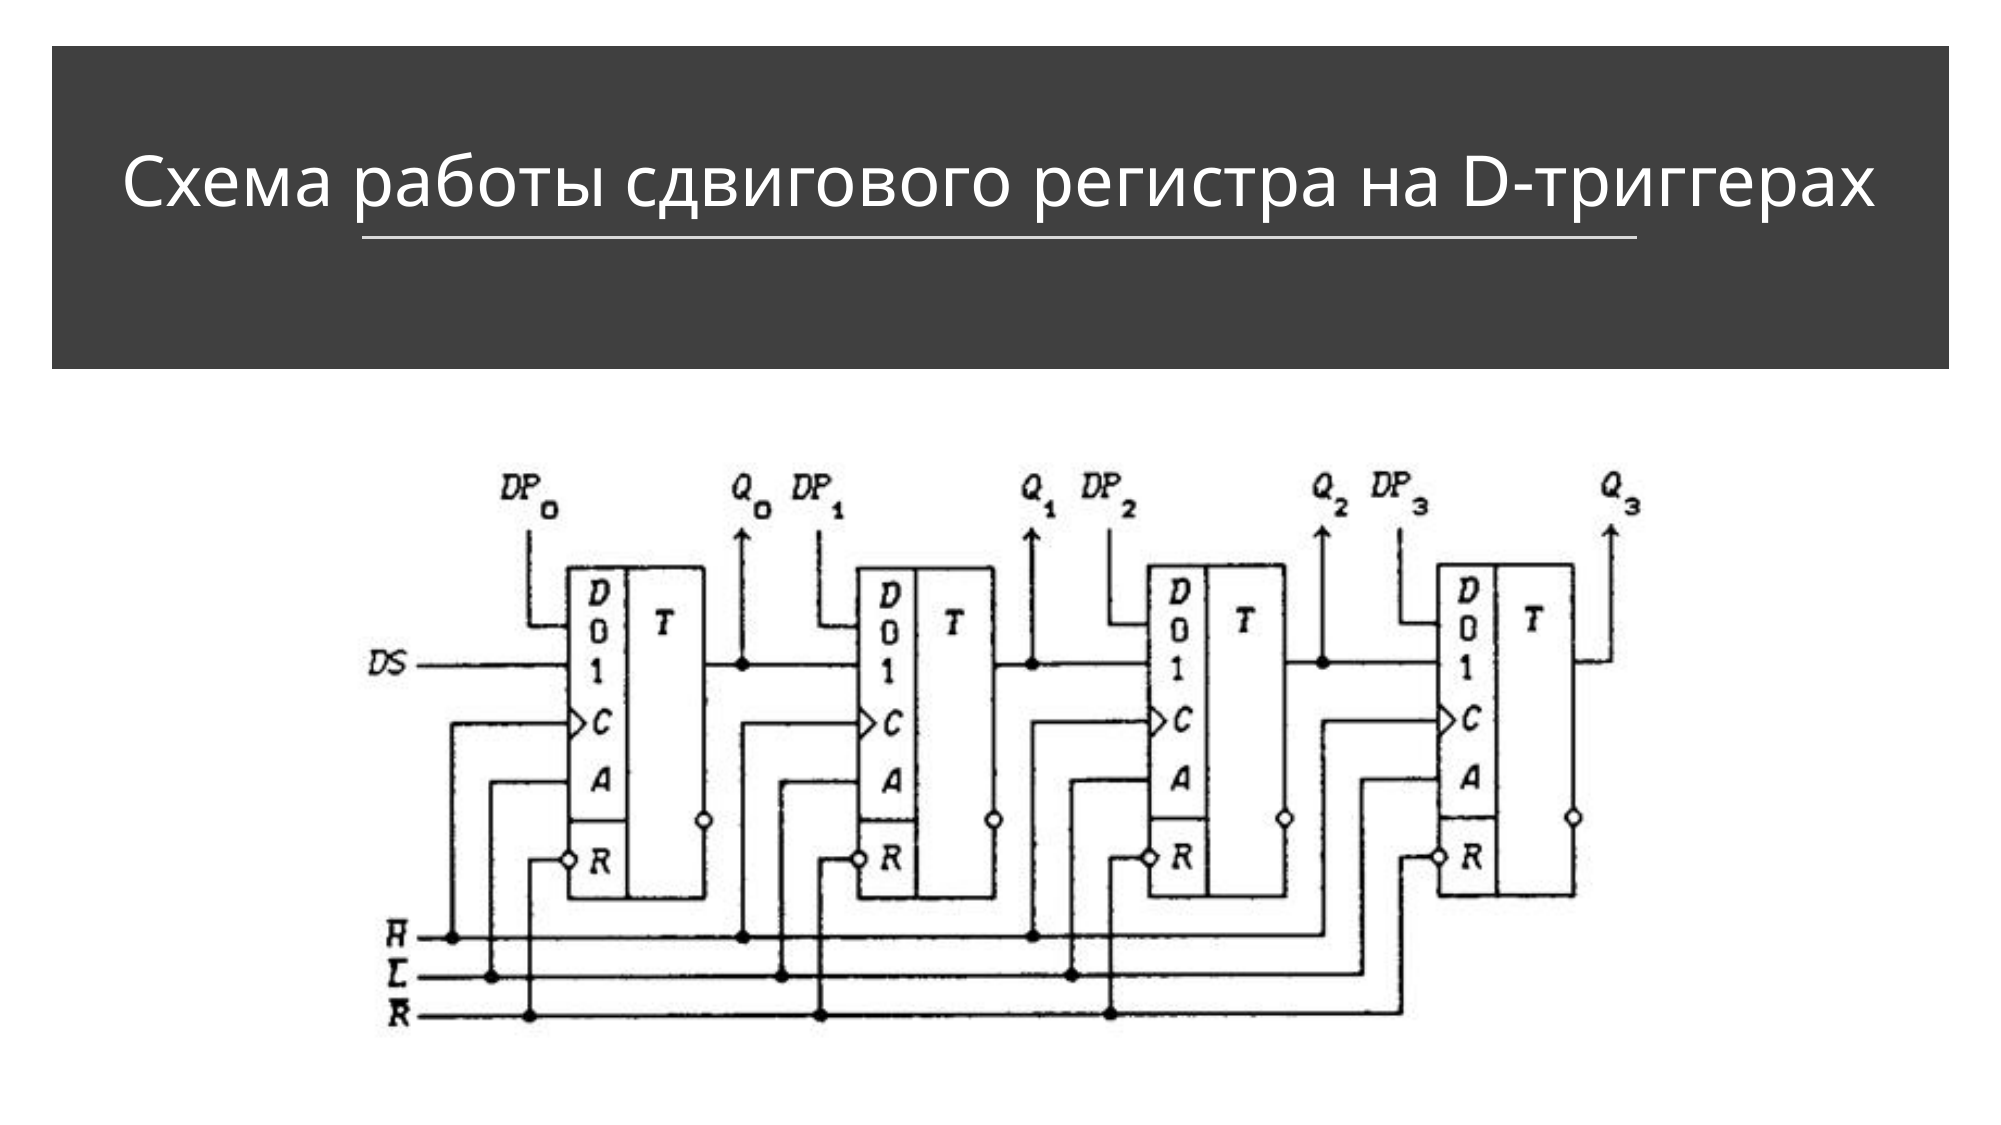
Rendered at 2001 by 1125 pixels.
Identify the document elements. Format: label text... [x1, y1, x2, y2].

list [324, 411, 1667, 1068]
title Схема работы сдвигового регистра на D-триггерах [86, 76, 1914, 230]
text_box [61, 55, 1939, 360]
